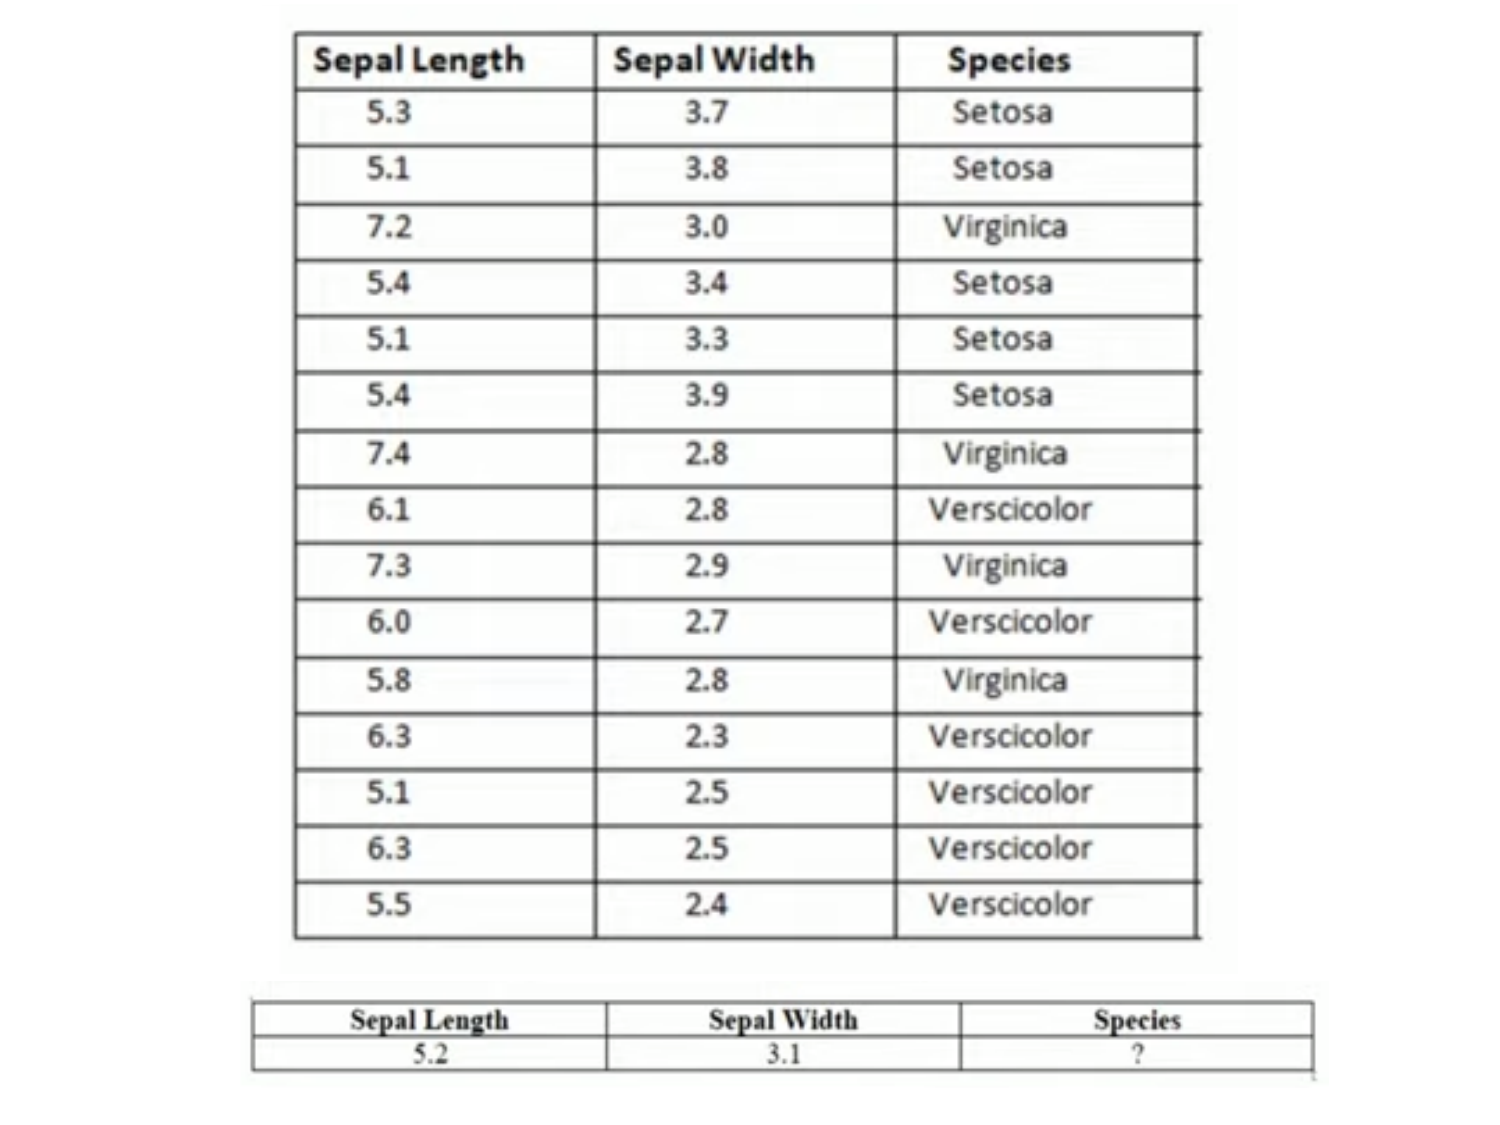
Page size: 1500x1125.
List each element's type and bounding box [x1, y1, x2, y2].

picture [237, 981, 1330, 1089]
picture [262, 4, 1238, 975]
